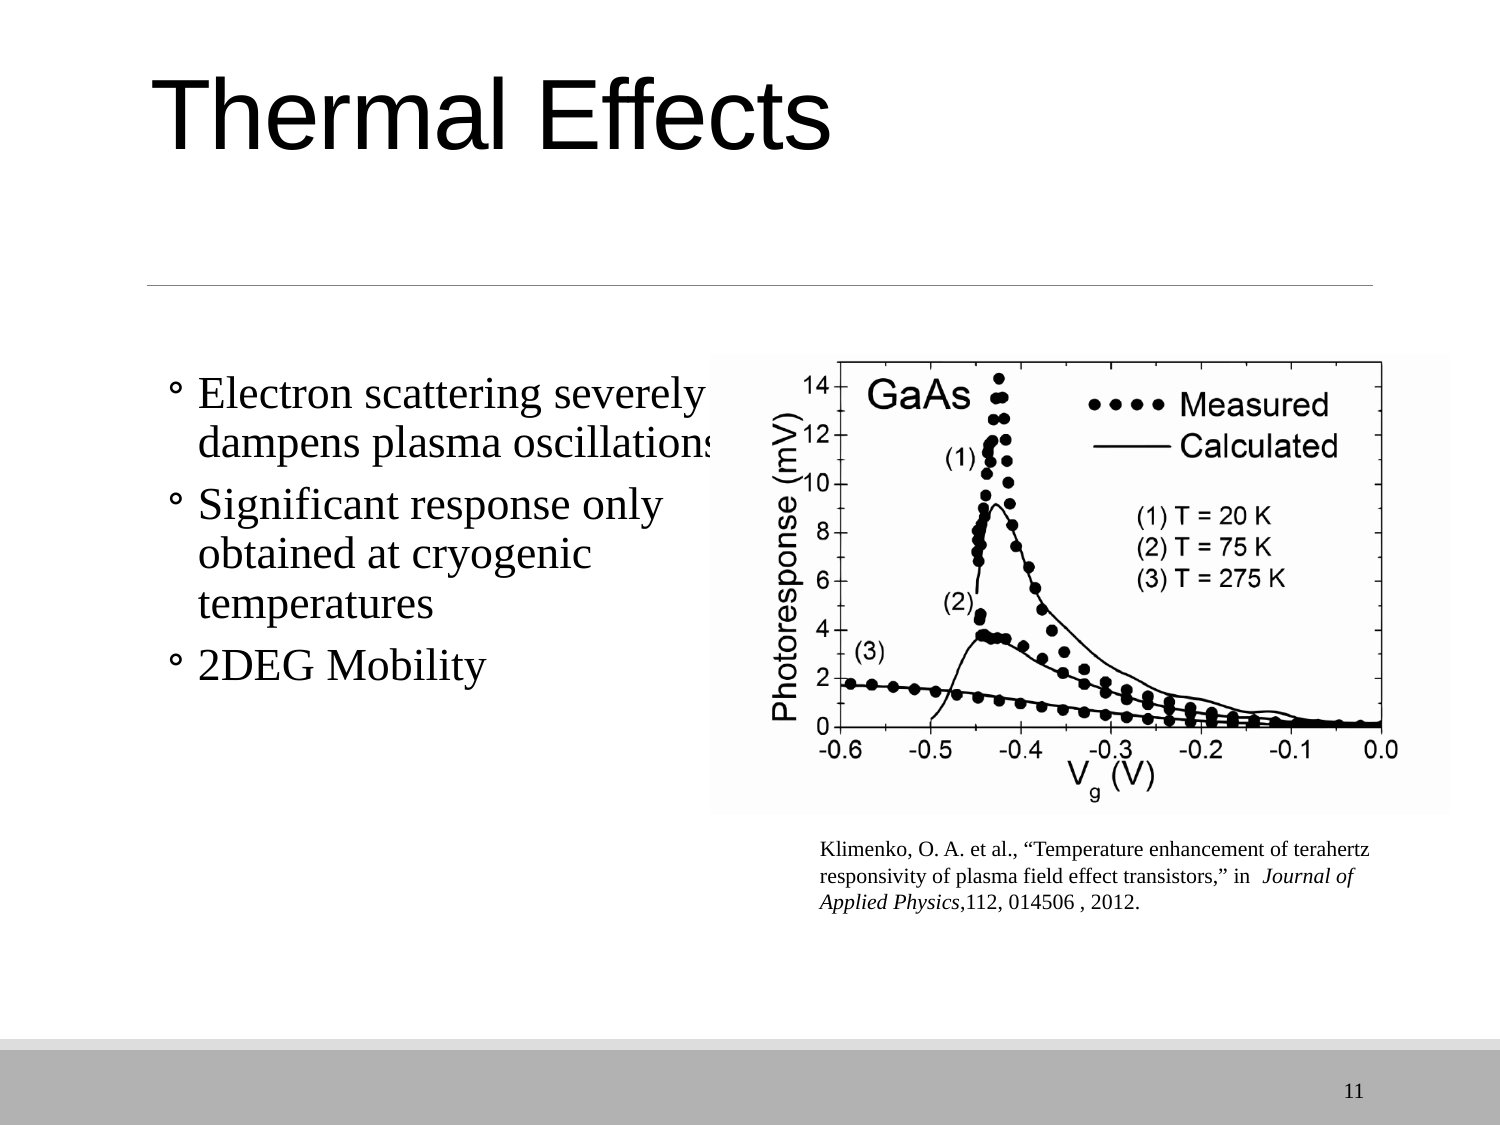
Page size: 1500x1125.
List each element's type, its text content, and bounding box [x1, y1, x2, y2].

title Thermal Effects [135, 0, 1373, 238]
slide_number 11 [1218, 1059, 1380, 1120]
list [710, 354, 1450, 815]
text_box Klimenko, O. A. et al., “Temperature enhancement of terahertz responsivity of plasma field effect transistors,” in Journal of Applied Physics,112, 014506 , 2012. [805, 827, 1423, 921]
